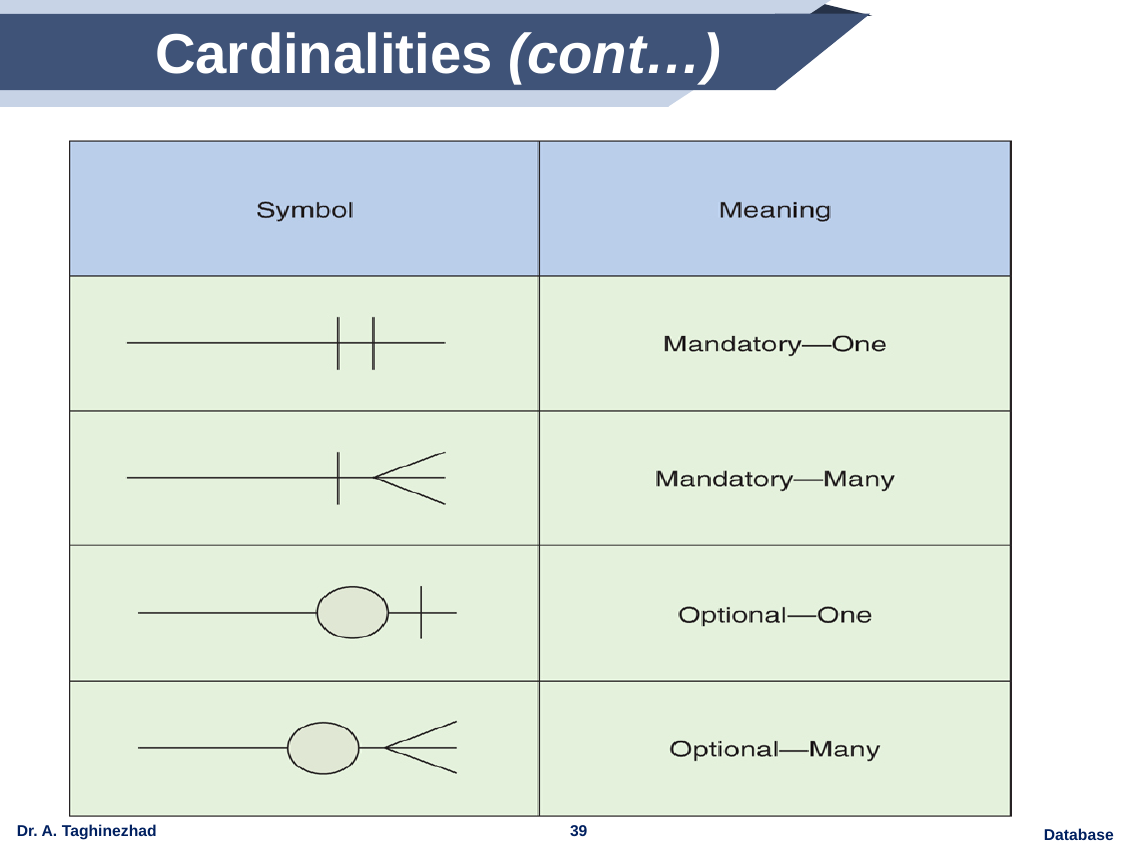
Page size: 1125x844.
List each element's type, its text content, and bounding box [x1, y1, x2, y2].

picture [69, 140, 1012, 820]
title Cardinalities (cont…) [99, 14, 777, 88]
